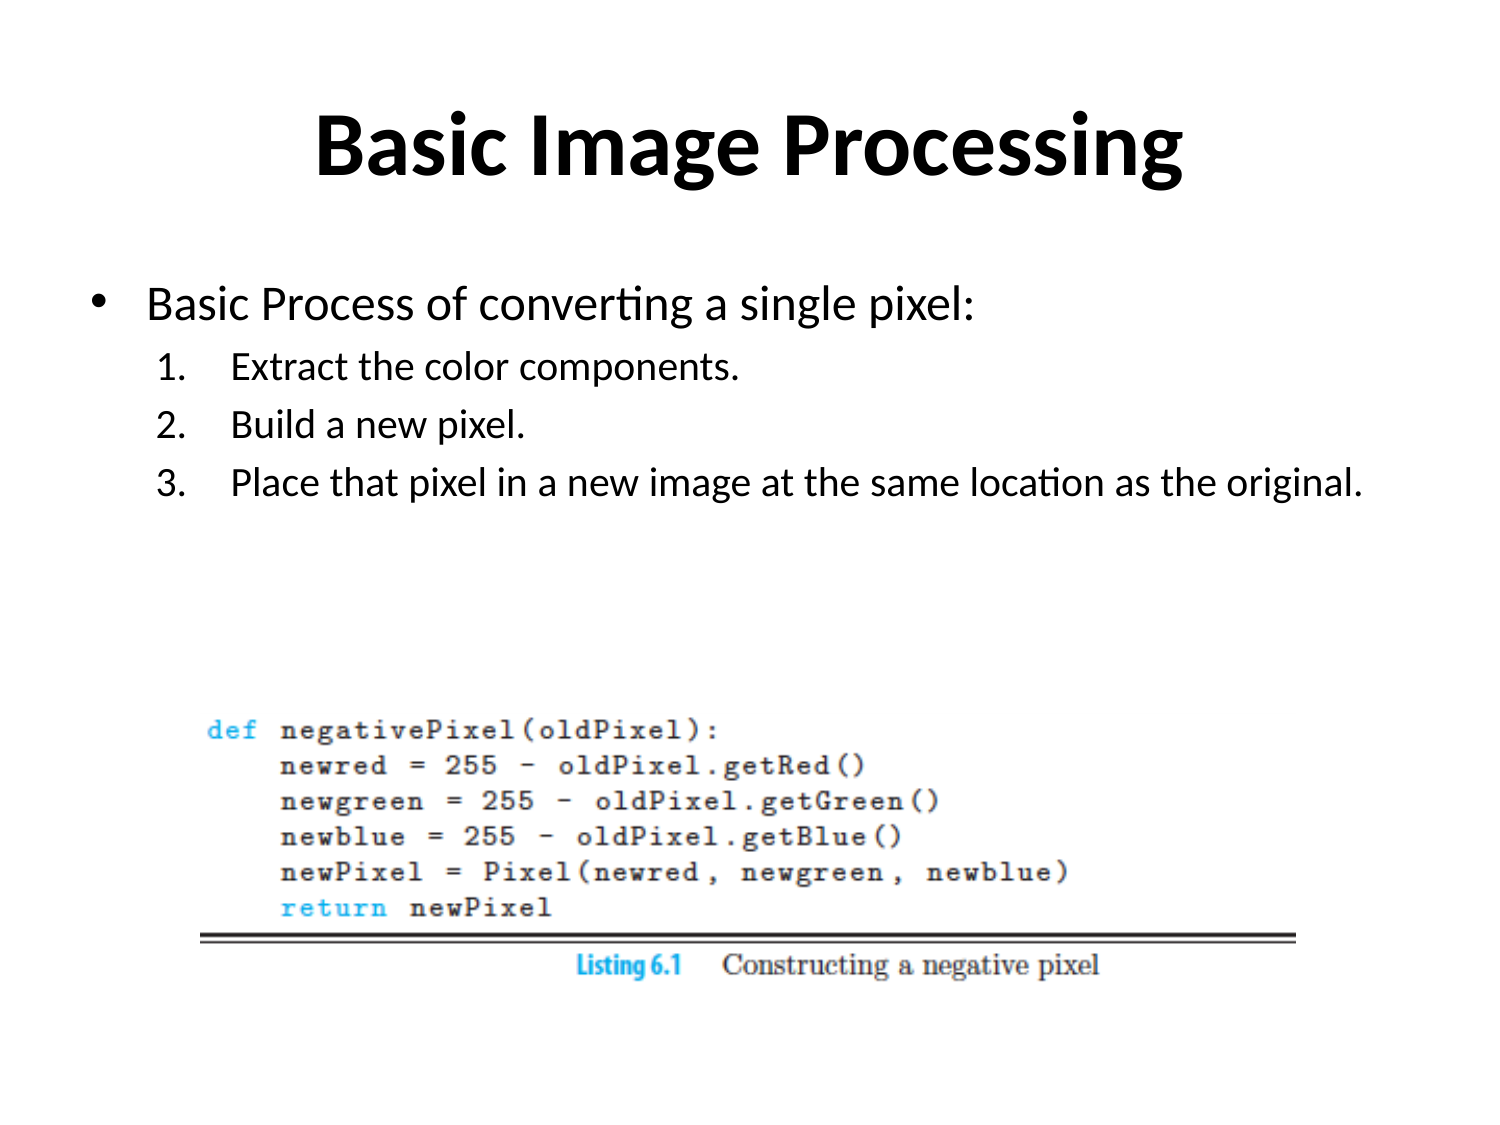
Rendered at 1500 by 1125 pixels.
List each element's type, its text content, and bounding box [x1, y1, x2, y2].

title Basic Image Processing [75, 45, 1425, 233]
picture [199, 712, 1296, 996]
list Basic Process of converting a single pixel: Extract the color components. Build a new pixel. Place that pixel in a new image at the same location as the original. [75, 262, 1425, 1005]
